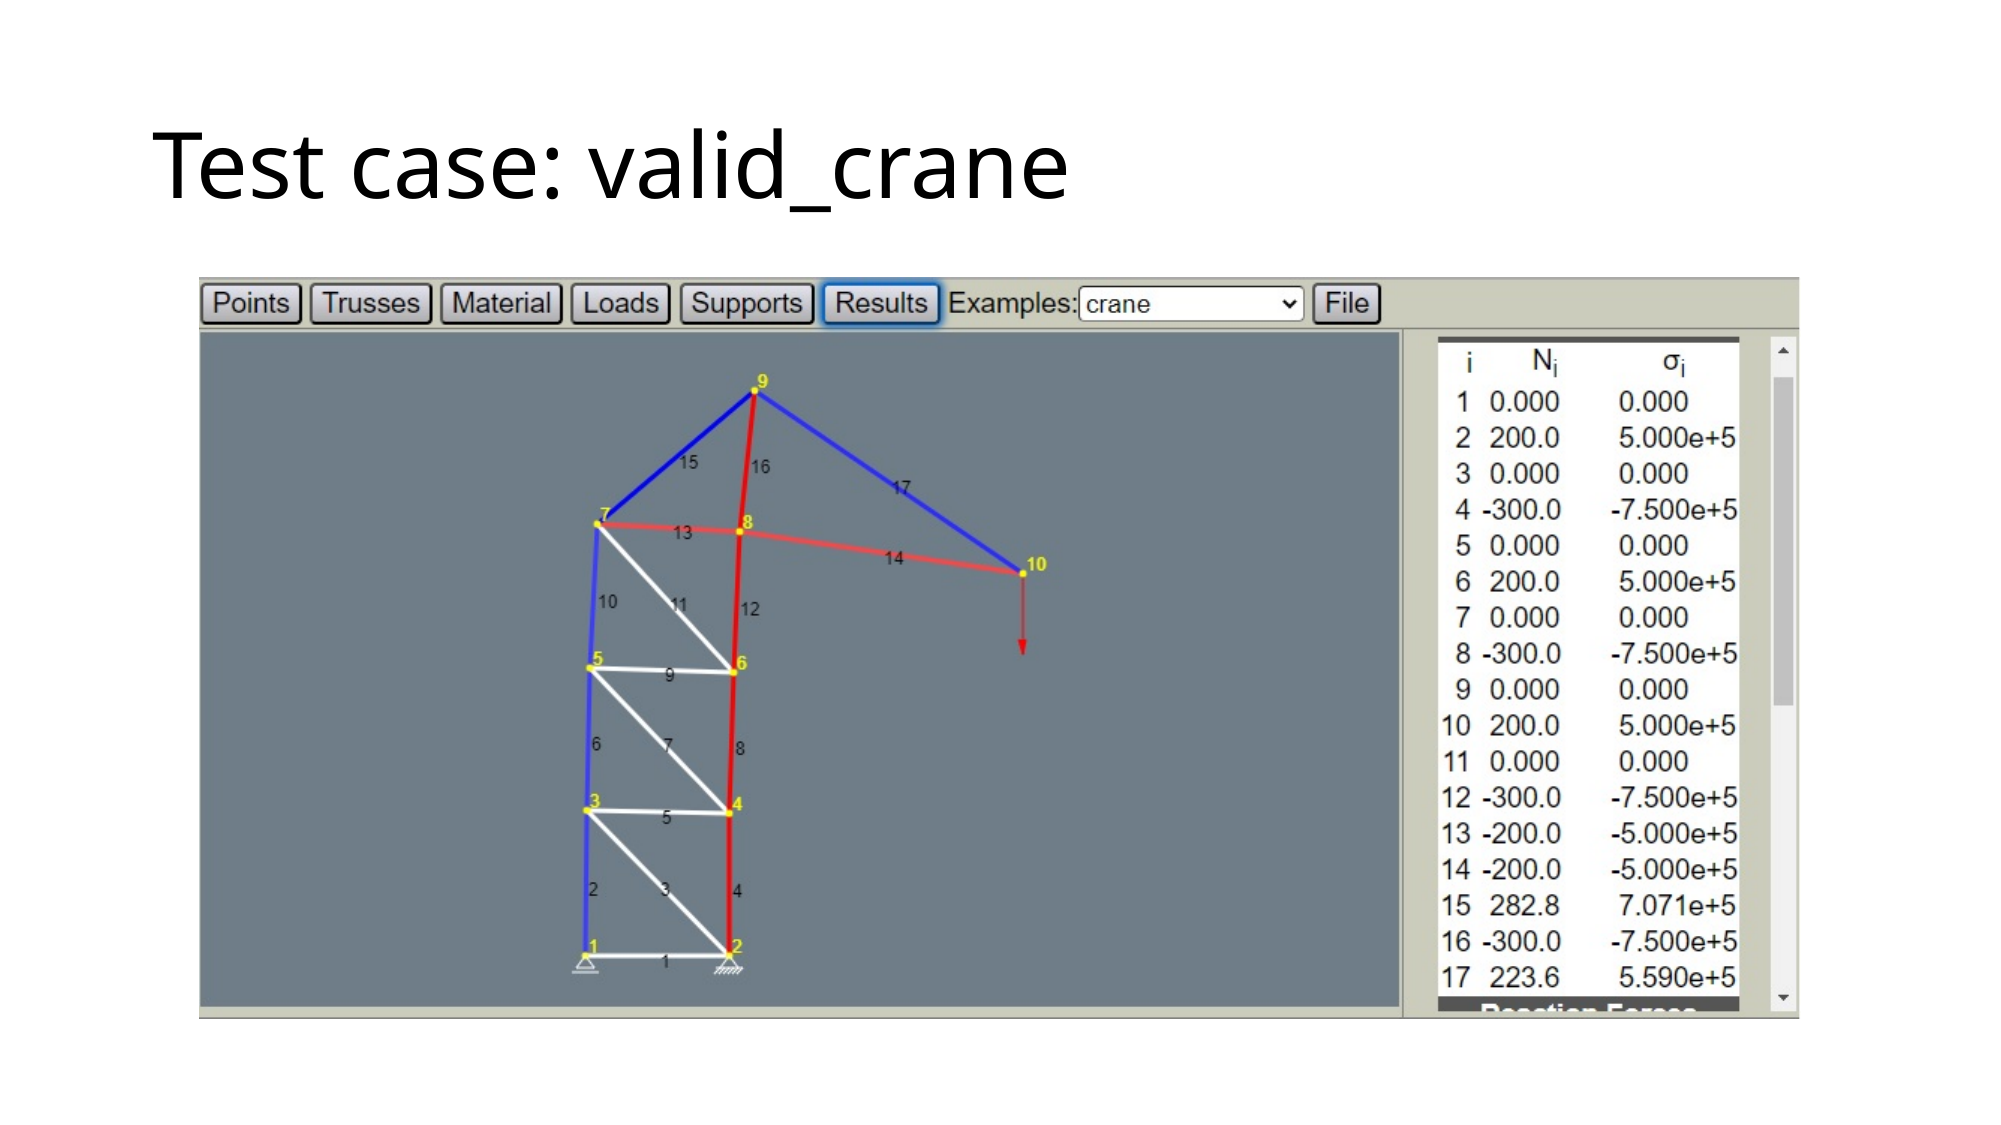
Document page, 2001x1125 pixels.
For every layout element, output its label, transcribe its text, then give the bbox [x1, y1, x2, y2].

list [199, 277, 1801, 1019]
title Test case: valid_crane [137, 59, 1863, 278]
